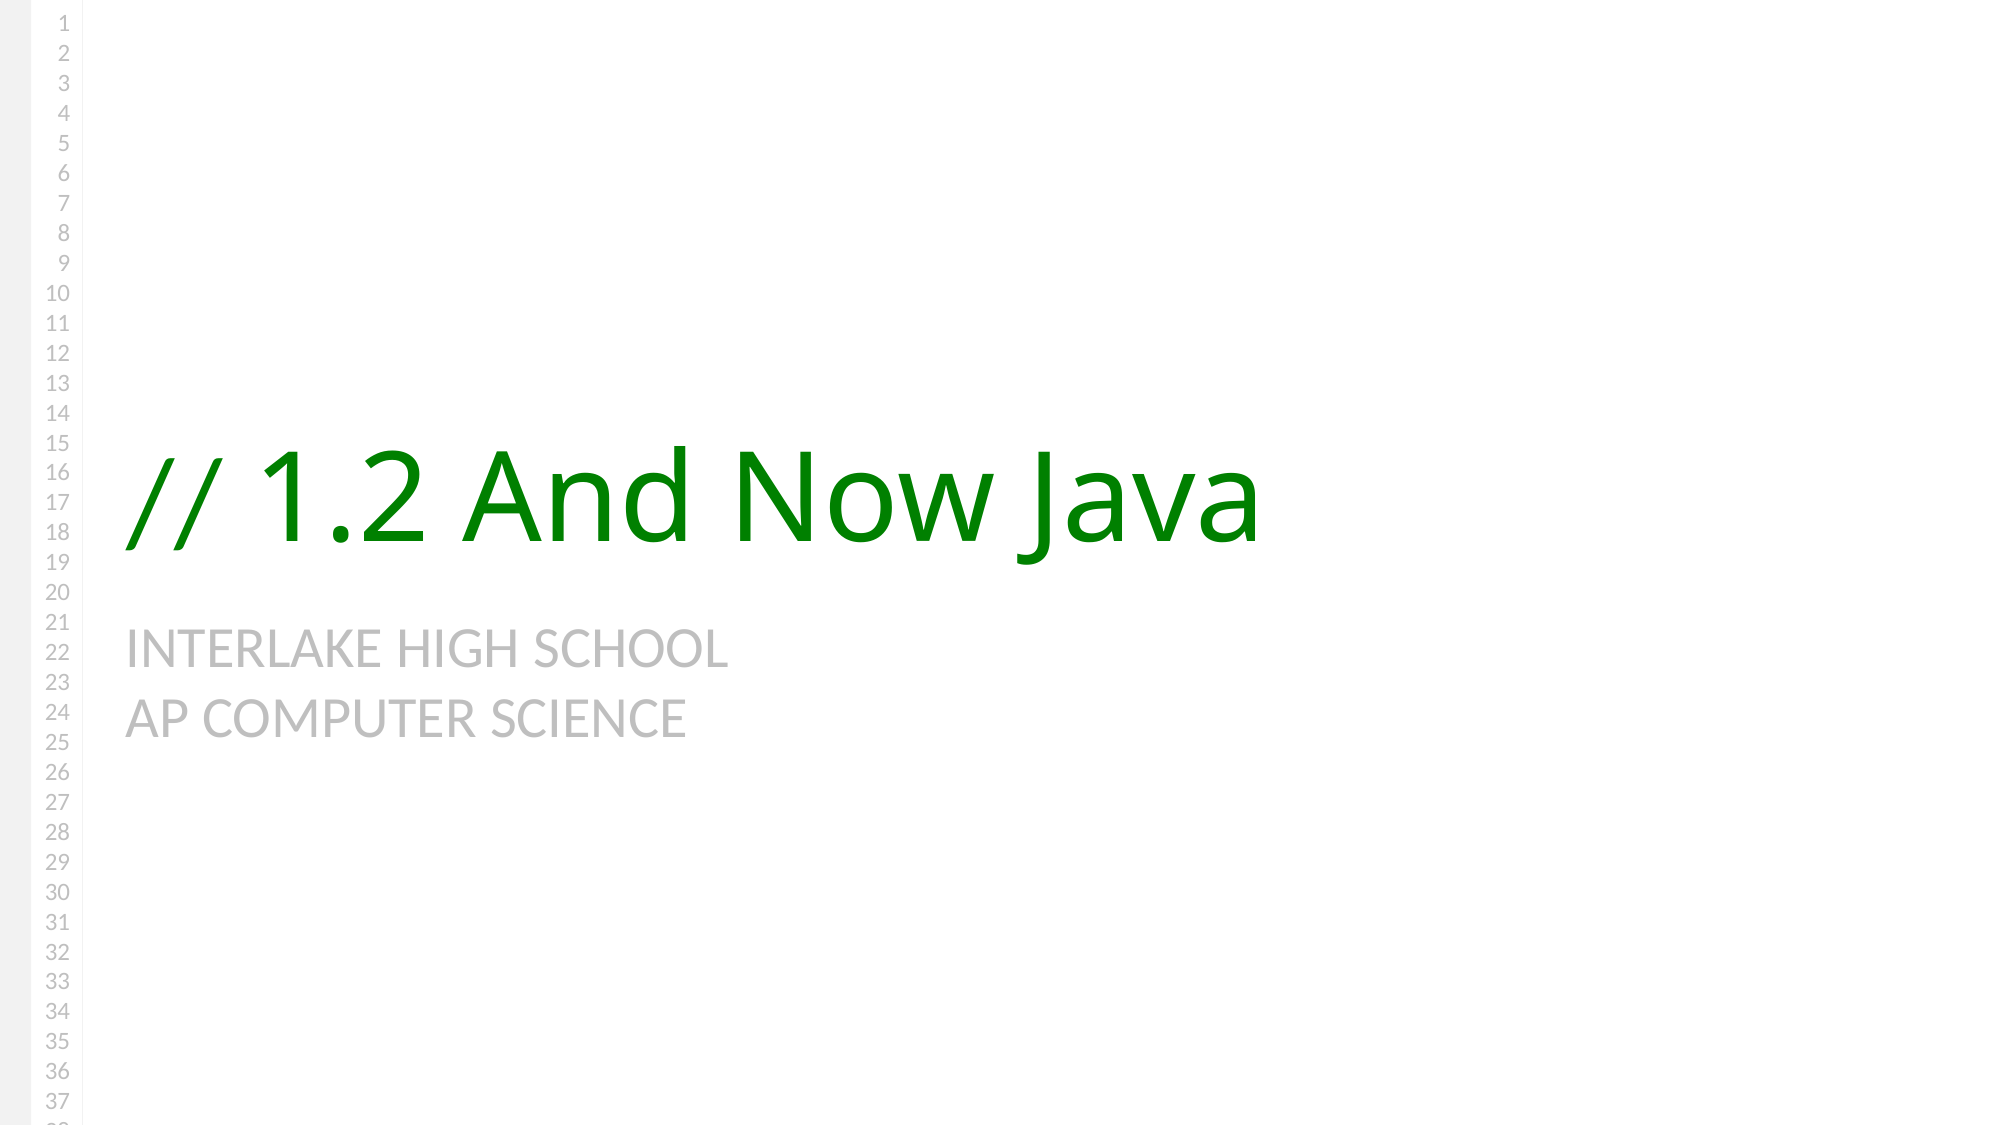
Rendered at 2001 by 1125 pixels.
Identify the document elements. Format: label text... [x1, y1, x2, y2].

title 1.2 And Now Java [238, 184, 1913, 576]
